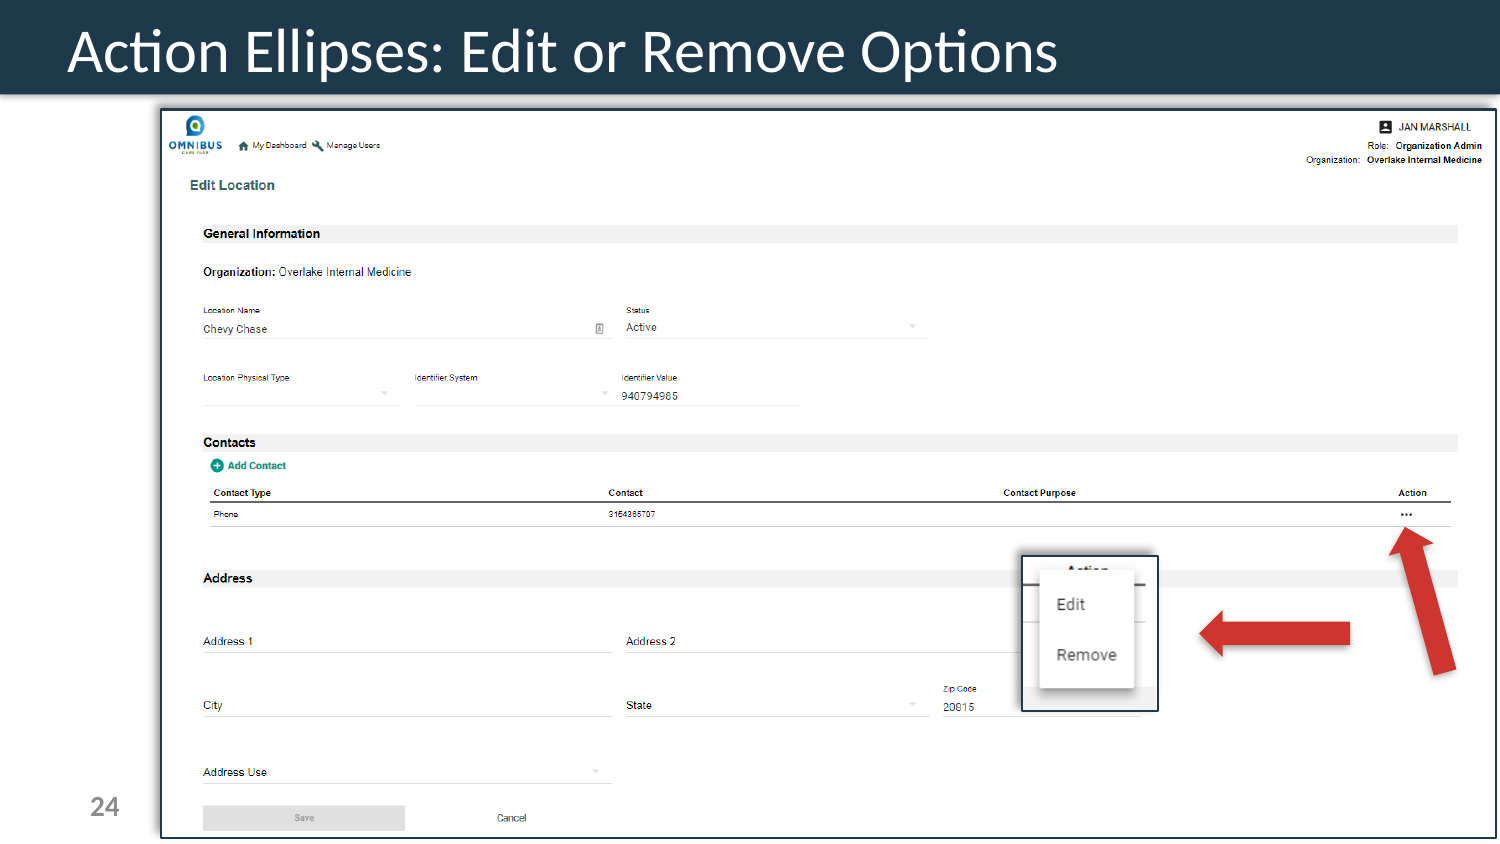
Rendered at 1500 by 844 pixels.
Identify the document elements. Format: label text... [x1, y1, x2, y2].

title Action Ellipses: Edit or Remove Options [52, 8, 1425, 86]
slide_number 24 [75, 782, 150, 827]
picture [161, 110, 1496, 838]
